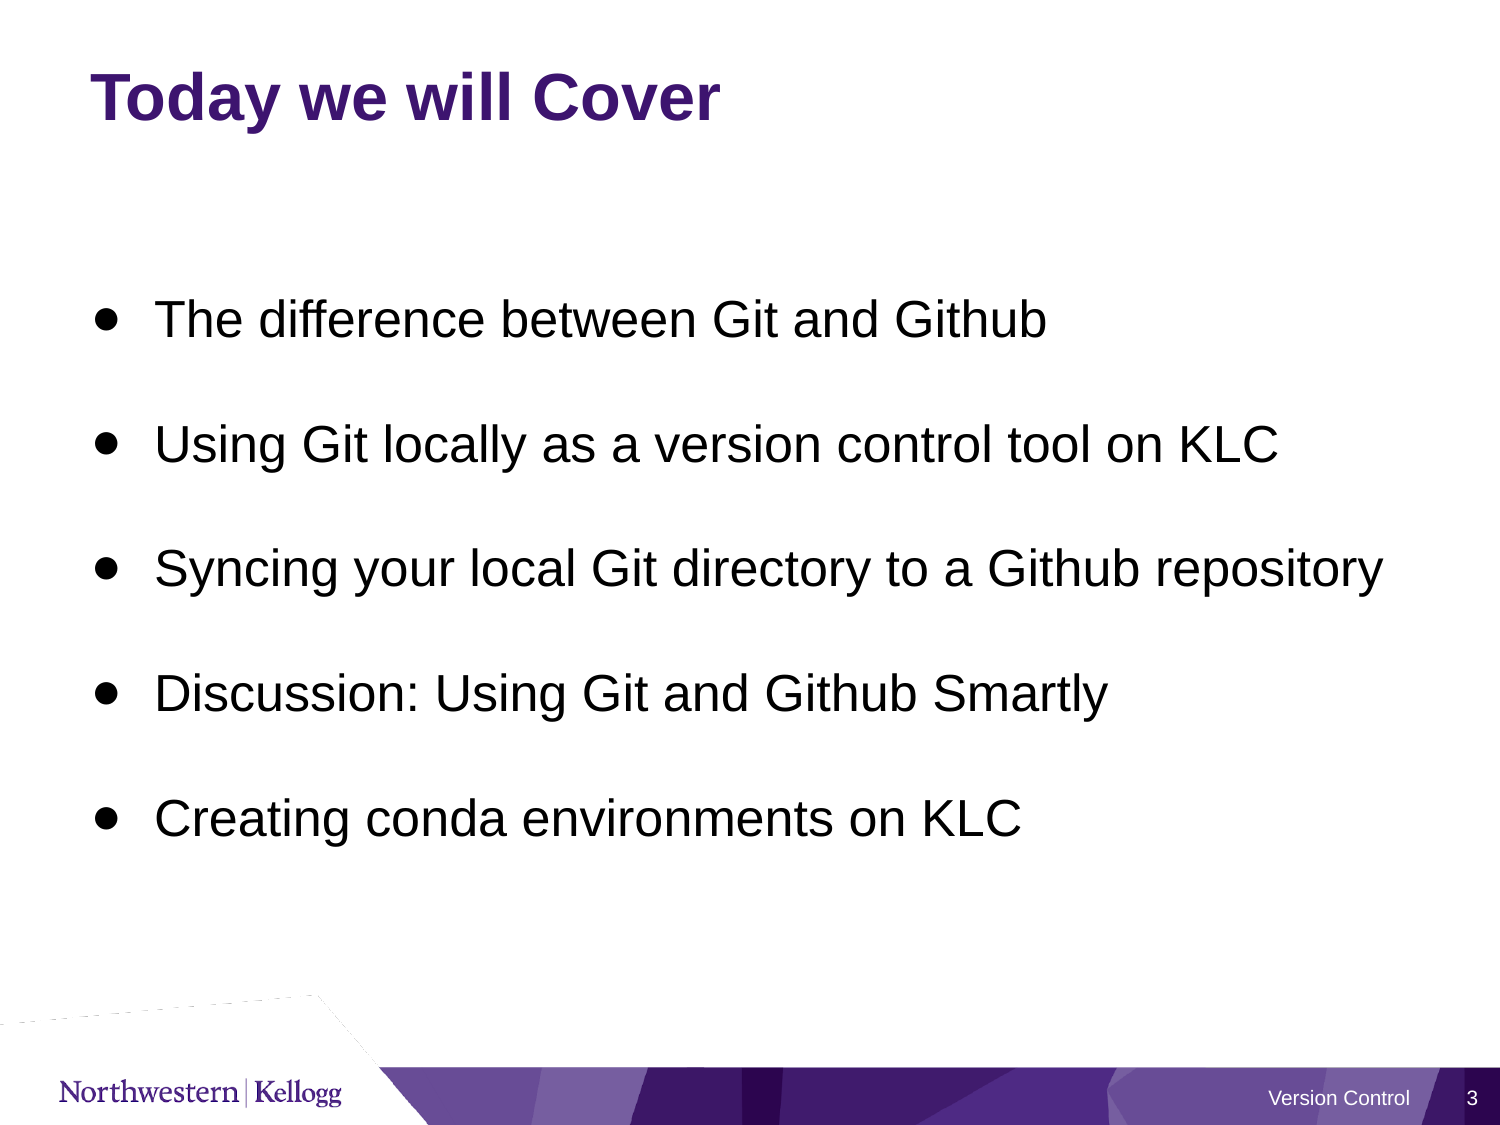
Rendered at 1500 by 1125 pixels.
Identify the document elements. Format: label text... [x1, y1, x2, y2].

text_box The difference between Git and Github Using Git locally as a version control tool on KLC Syncing your local Git directory to a Github repository Discussion: Using Git and Github Smartly Creating conda environments on KLC [64, 187, 1459, 855]
footer Version Control [750, 1067, 1425, 1125]
title Today we will Cover [75, 0, 1425, 187]
picture [0, 0, 1500, 1125]
slide_number 3 [1425, 1067, 1494, 1125]
